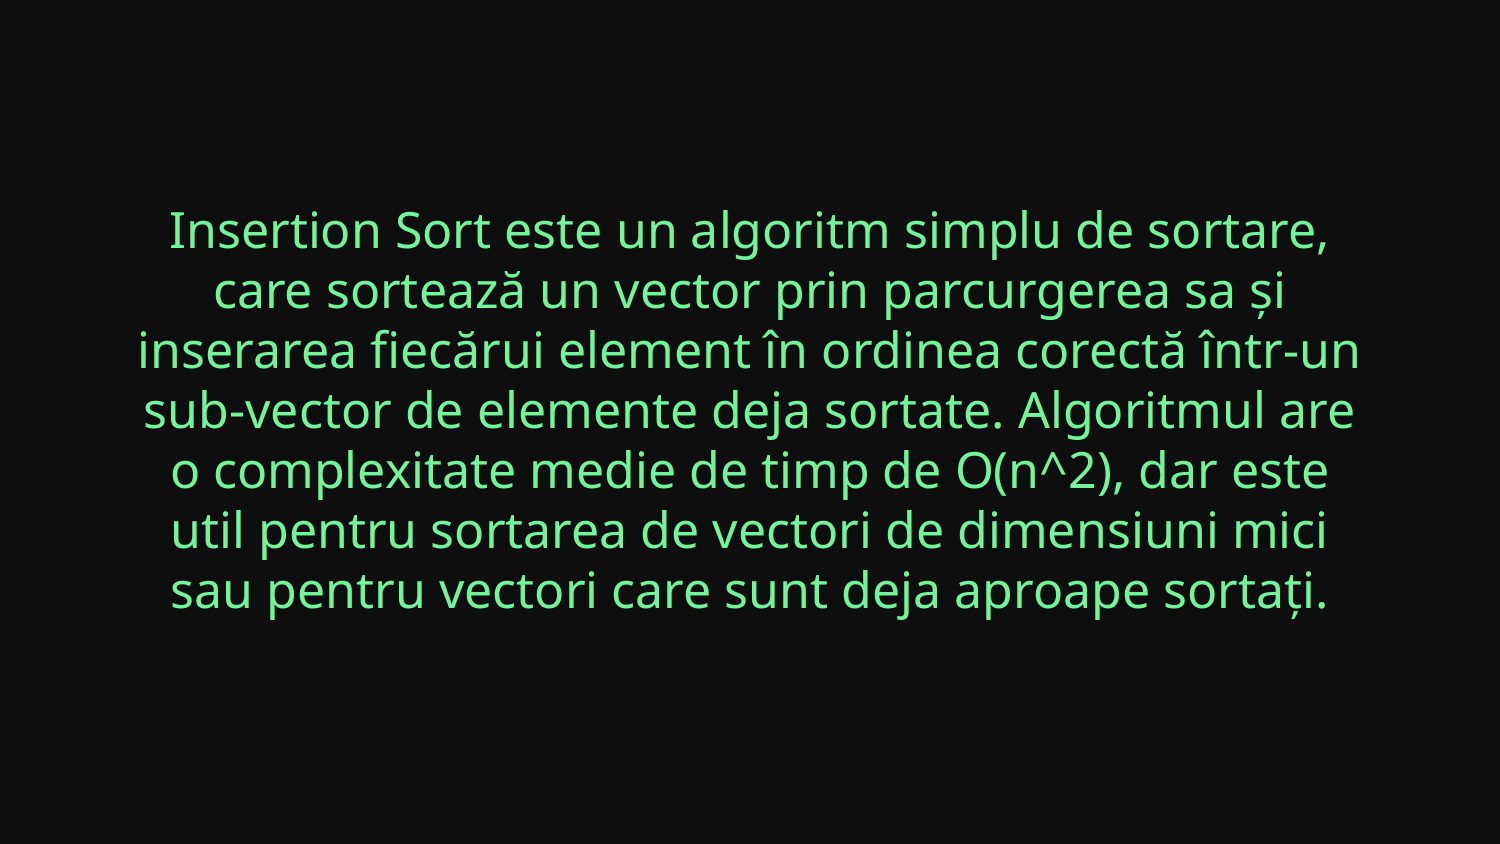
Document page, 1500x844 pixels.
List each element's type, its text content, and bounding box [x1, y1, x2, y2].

text_box Insertion Sort este un algoritm simplu de sortare, care sortează un vector prin parcurgerea sa și inserarea fiecărui element în ordinea corectă într-un sub-vector de elemente deja sortate. Algoritmul are o complexitate medie de timp de O(n^2), dar este util pentru sortarea de vectori de dimensiuni mici sau pentru vectori care sunt deja aproape sortați. [120, 183, 1380, 660]
